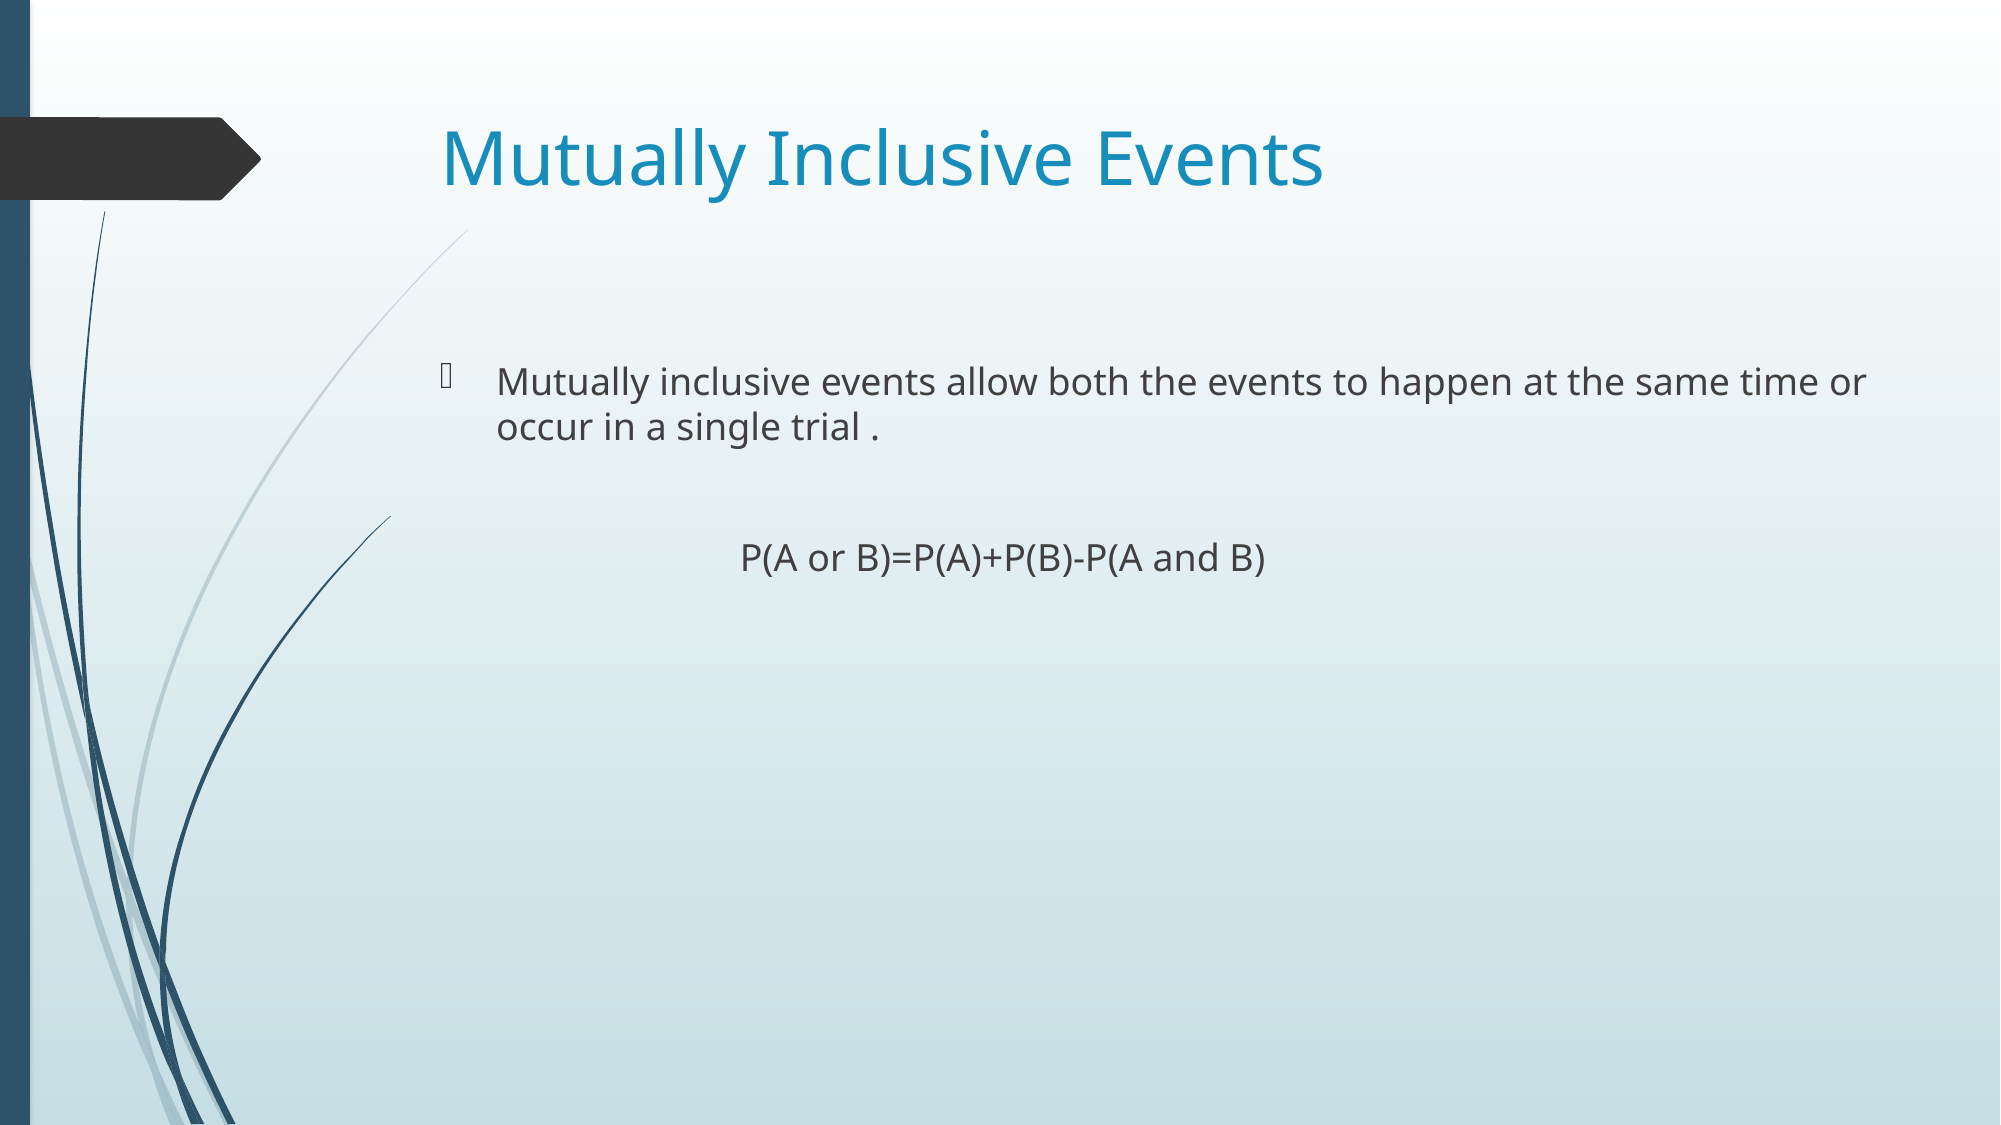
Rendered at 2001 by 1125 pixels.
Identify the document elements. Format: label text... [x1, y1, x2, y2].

list Mutually inclusive events allow both the events to happen at the same time or occur in a single trial . P(A or B)=P(A)+P(B)-P(A and B) [424, 350, 1888, 970]
title Mutually Inclusive Events [425, 102, 1888, 313]
